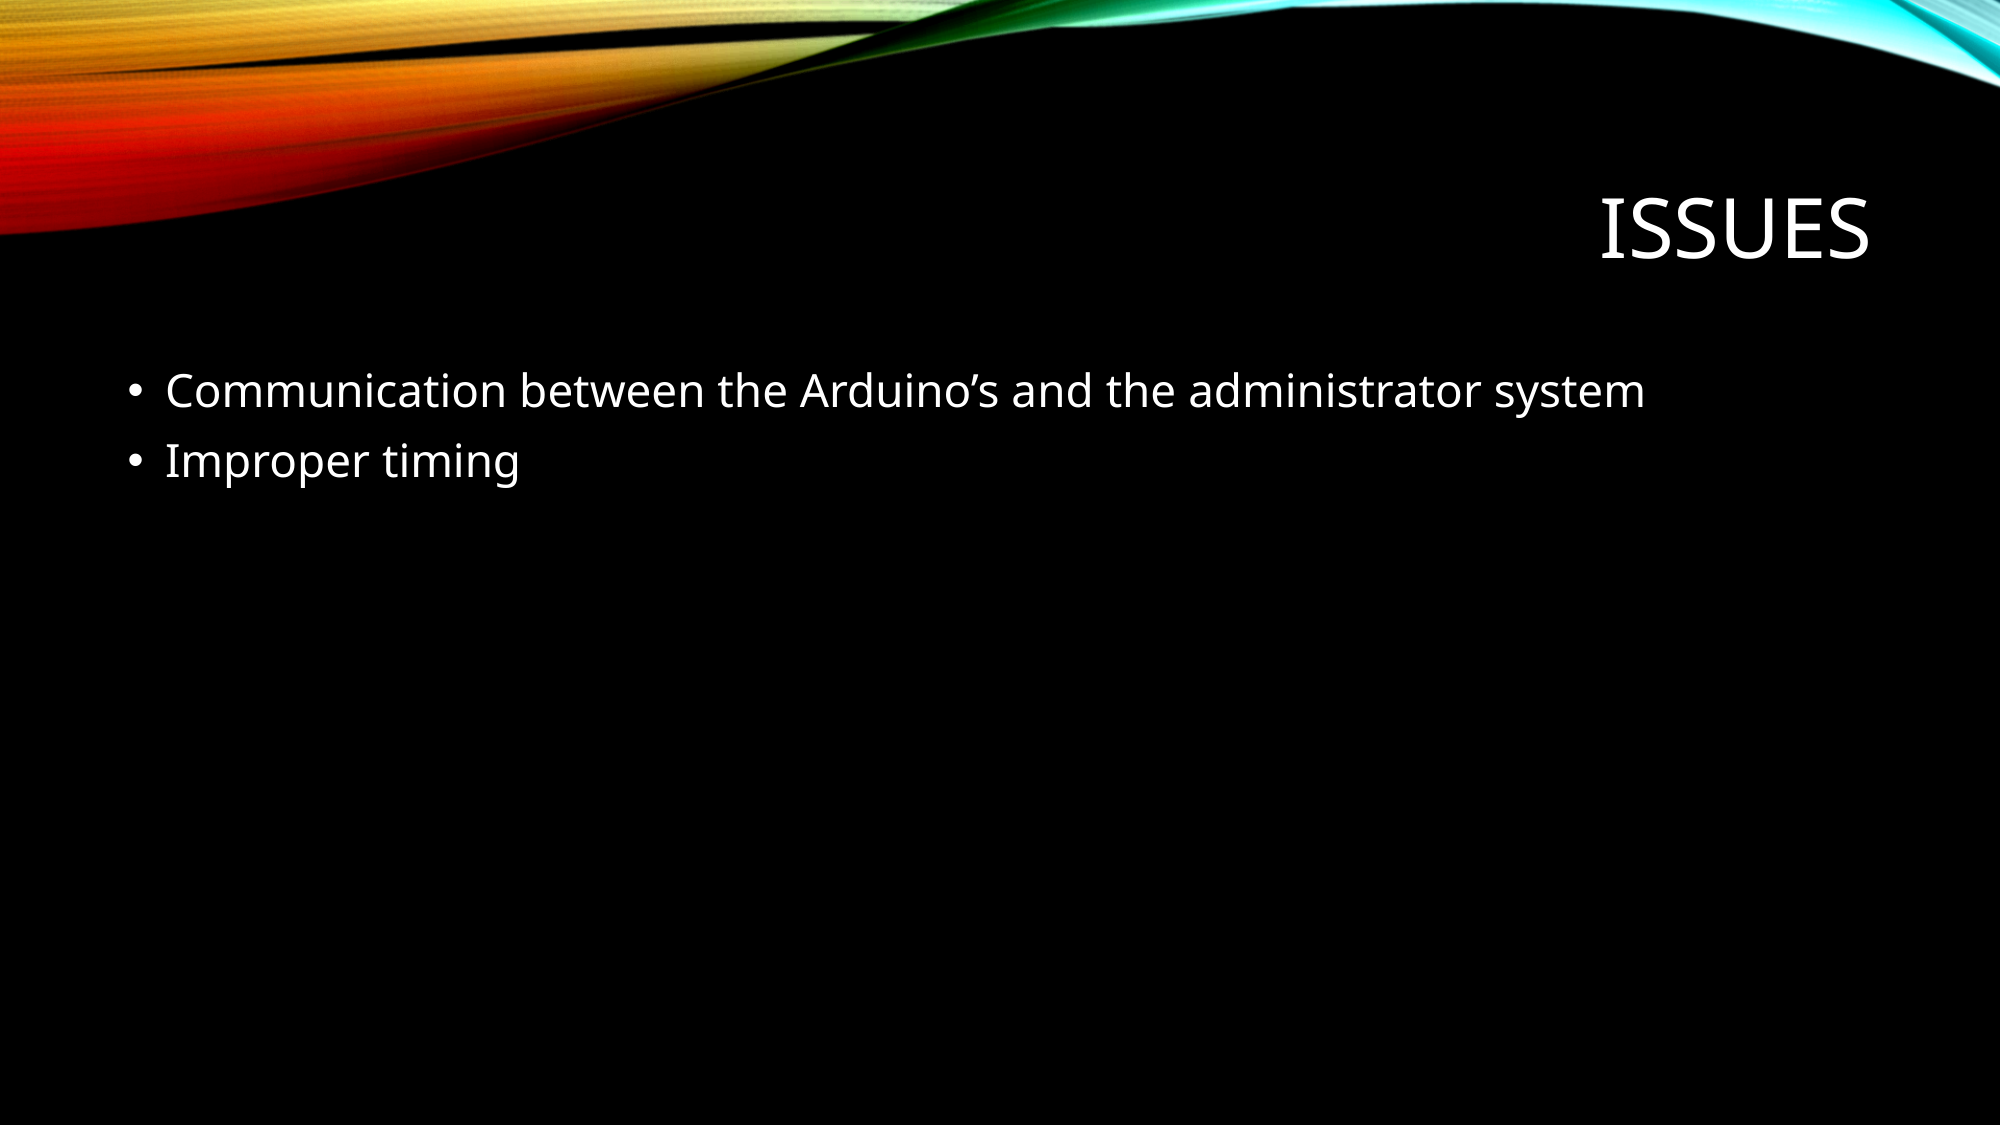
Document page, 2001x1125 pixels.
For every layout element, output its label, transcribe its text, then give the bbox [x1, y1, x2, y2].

list Communication between the Arduino’s and the administrator system Improper timing [112, 360, 1888, 1021]
title issues [474, 125, 1888, 338]
picture [0, 0, 2000, 237]
